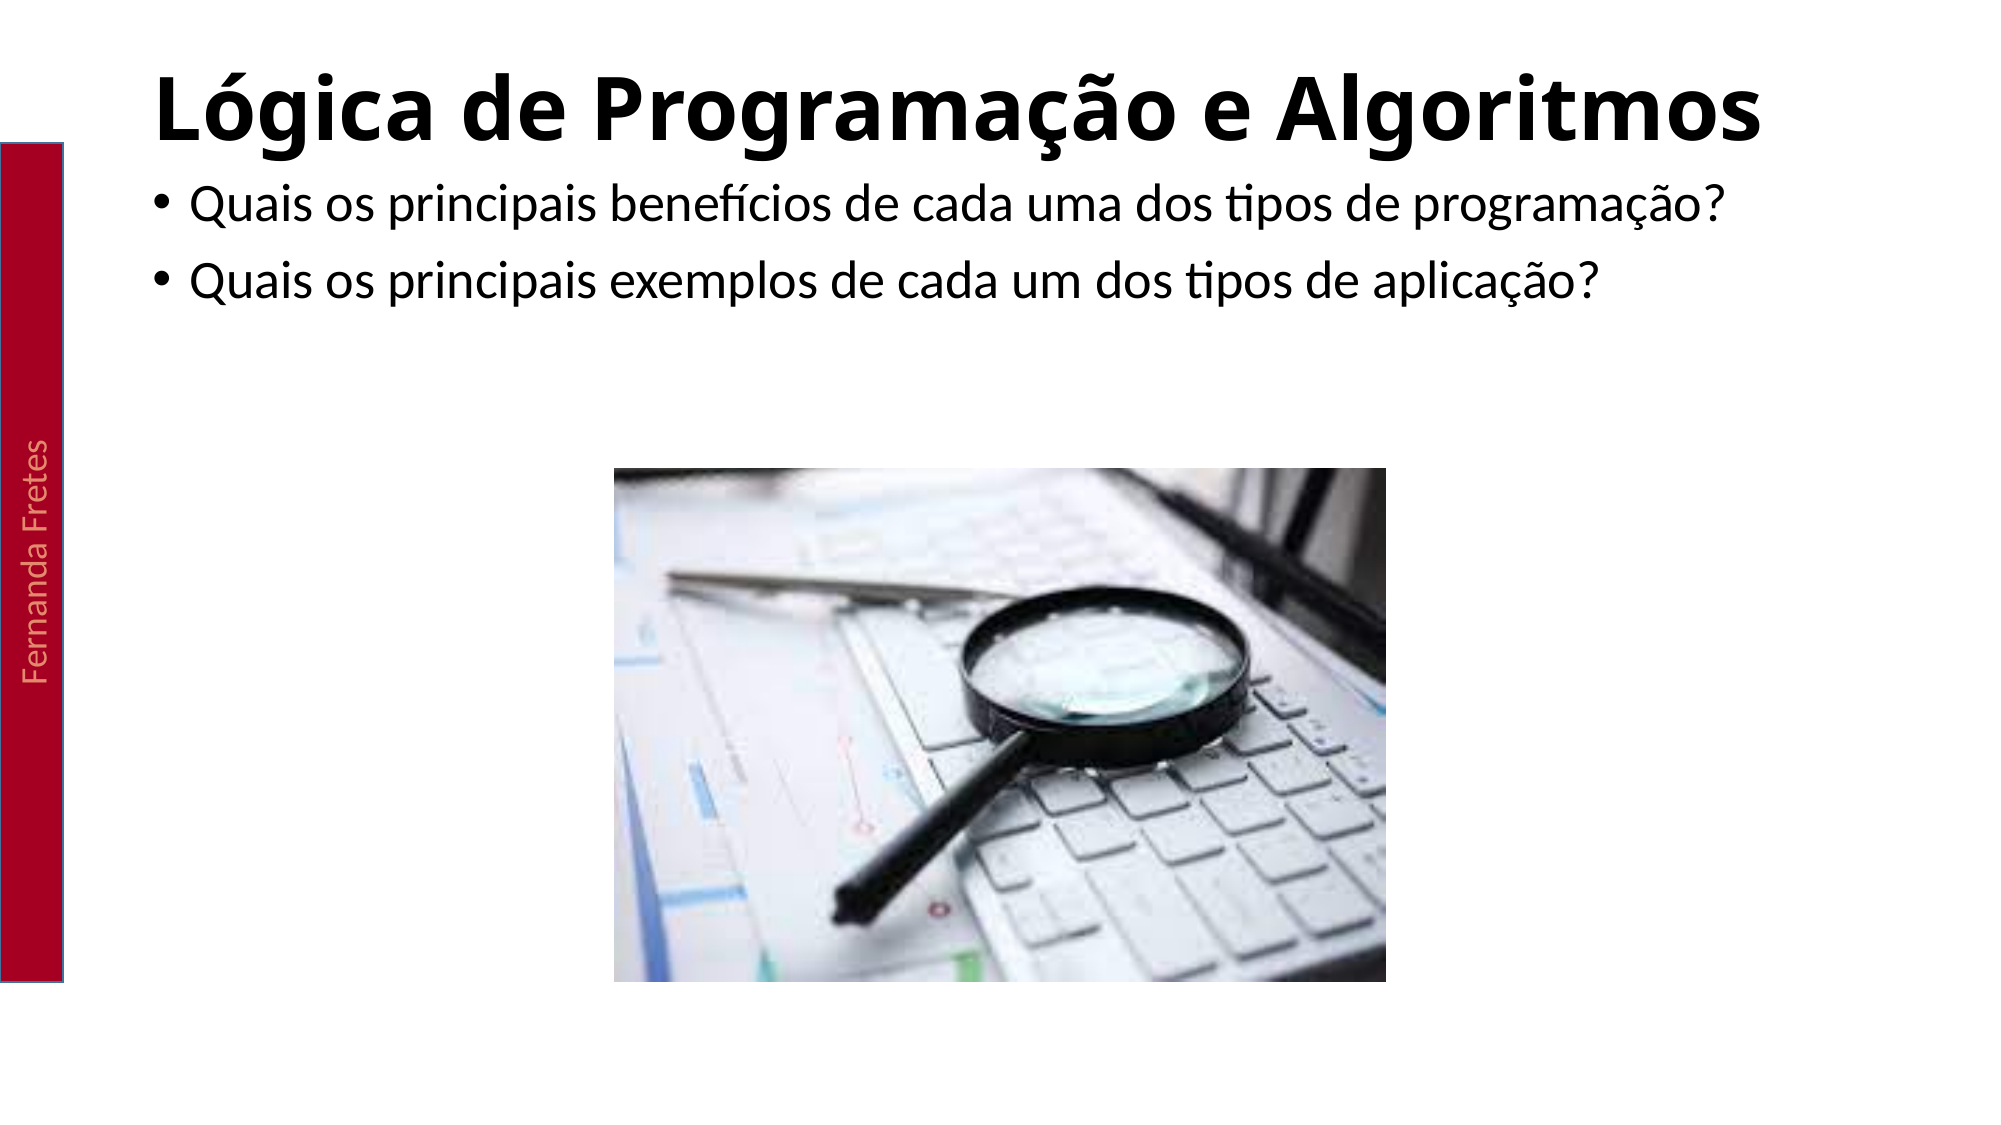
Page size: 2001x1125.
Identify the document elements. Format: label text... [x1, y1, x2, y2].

picture [614, 468, 1386, 983]
list Quais os principais benefícios de cada uma dos tipos de programação? Quais os principais exemplos de cada um dos tipos de aplicação? [137, 167, 1863, 366]
text_box Lógica de Programação e Algoritmos [137, 56, 1863, 167]
text_box Fernanda Fretes [0, 142, 64, 983]
